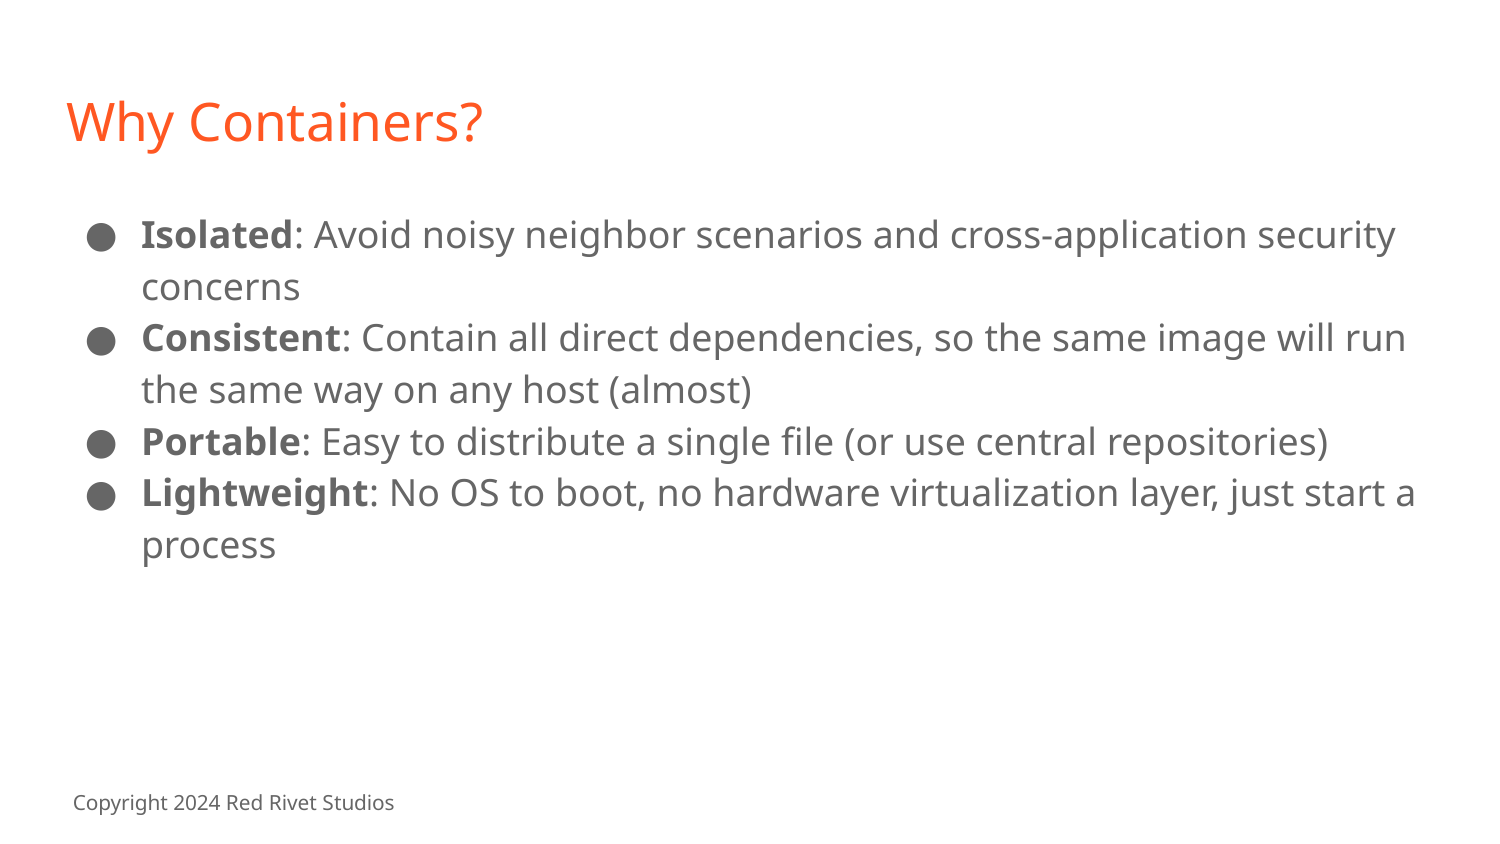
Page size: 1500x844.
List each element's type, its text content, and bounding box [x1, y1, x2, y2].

title Why Containers? [51, 72, 1449, 167]
list Isolated: Avoid noisy neighbor scenarios and cross-application security concerns Consistent: Contain all direct dependencies, so the same image will run the same way on any host (almost) Portable: Easy to distribute a single file (or use central repositories) Lightweight: No OS to boot, no hardware virtualization layer, just start a process [51, 189, 1449, 750]
